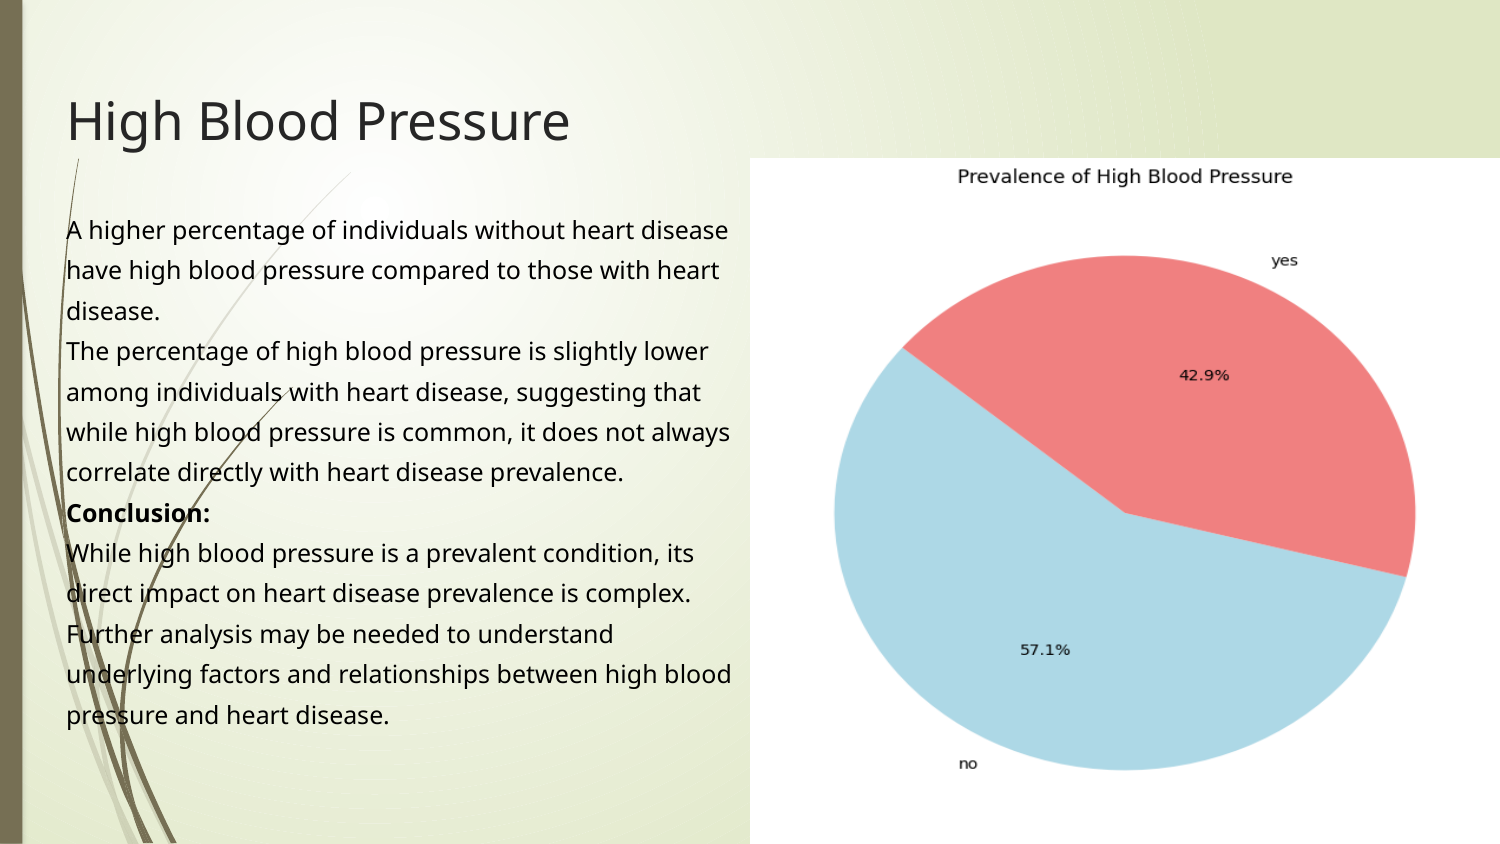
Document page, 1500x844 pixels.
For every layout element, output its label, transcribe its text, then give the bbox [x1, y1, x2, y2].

title High Blood Pressure [51, 72, 1449, 167]
picture [749, 158, 1500, 844]
list A higher percentage of individuals without heart disease have high blood pressure compared to those with heart disease. The percentage of high blood pressure is slightly lower among individuals with heart disease, suggesting that while high blood pressure is common, it does not always correlate directly with heart disease prevalence. Conclusion: While high blood pressure is a prevalent condition, its direct impact on heart disease prevalence is complex. Further analysis may be needed to understand underlying factors and relationships between high blood pressure and heart disease. [51, 189, 744, 750]
